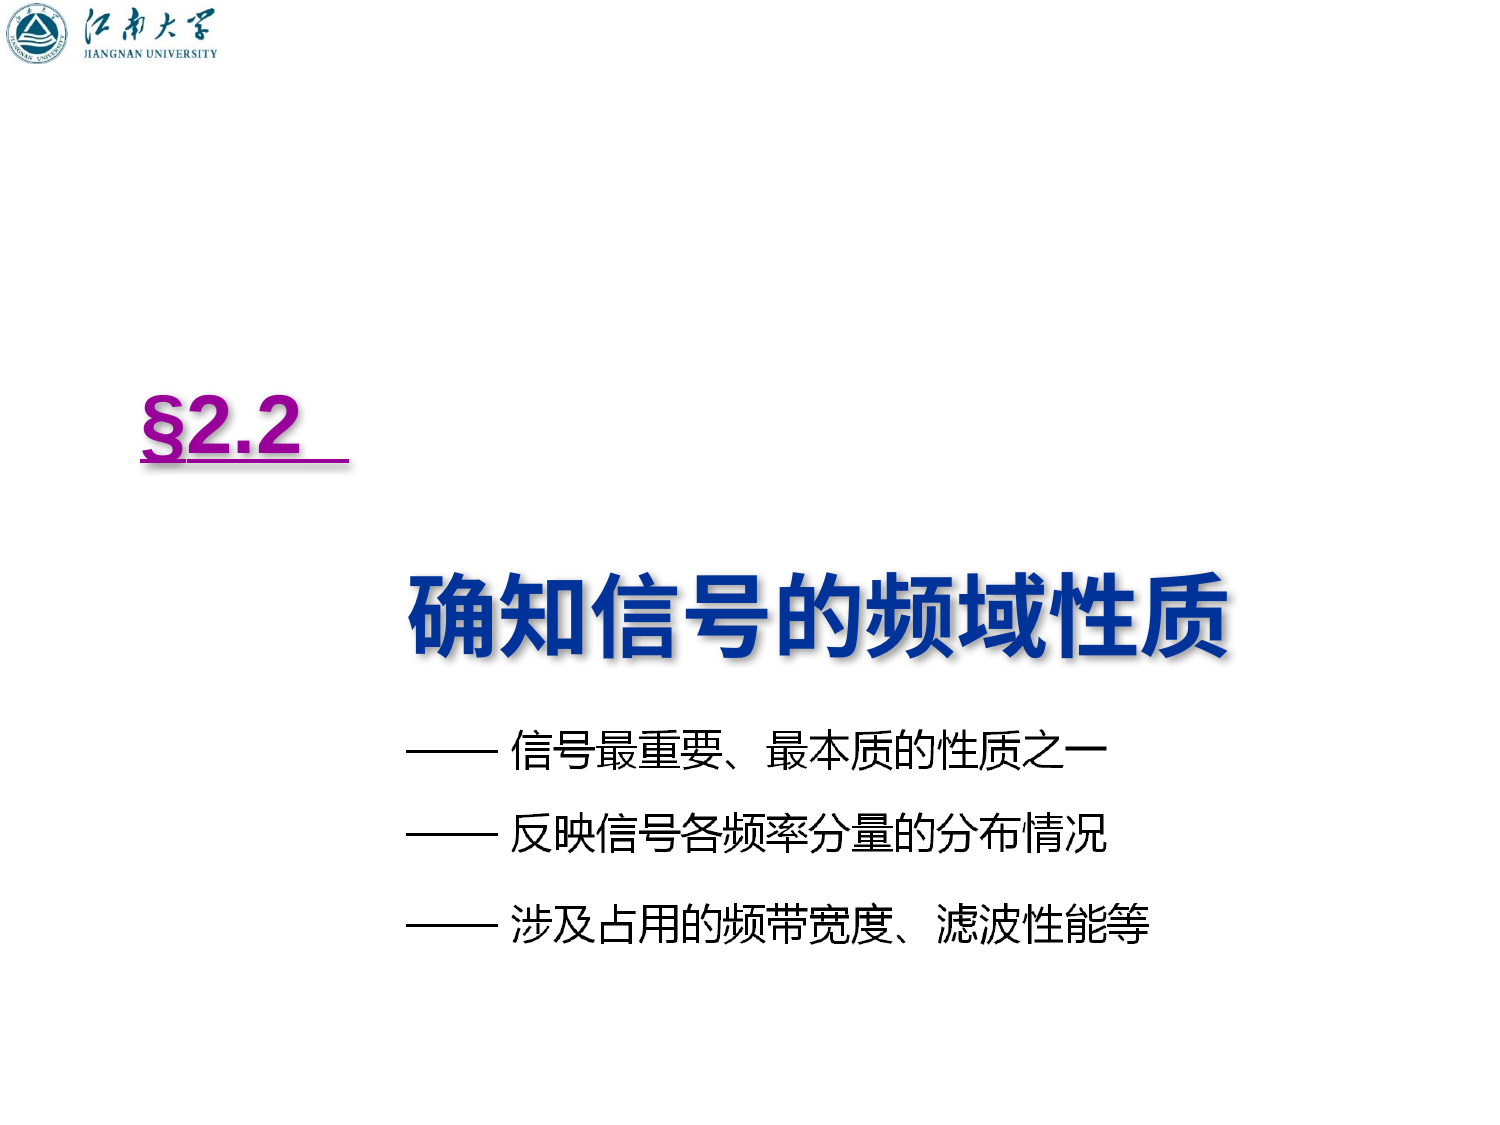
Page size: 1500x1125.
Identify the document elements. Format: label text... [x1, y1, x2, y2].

picture [6, 3, 217, 64]
picture [377, 708, 1203, 957]
text_box §2.2 [125, 363, 364, 478]
text_box 确知信号的频域性质 [348, 573, 1305, 676]
